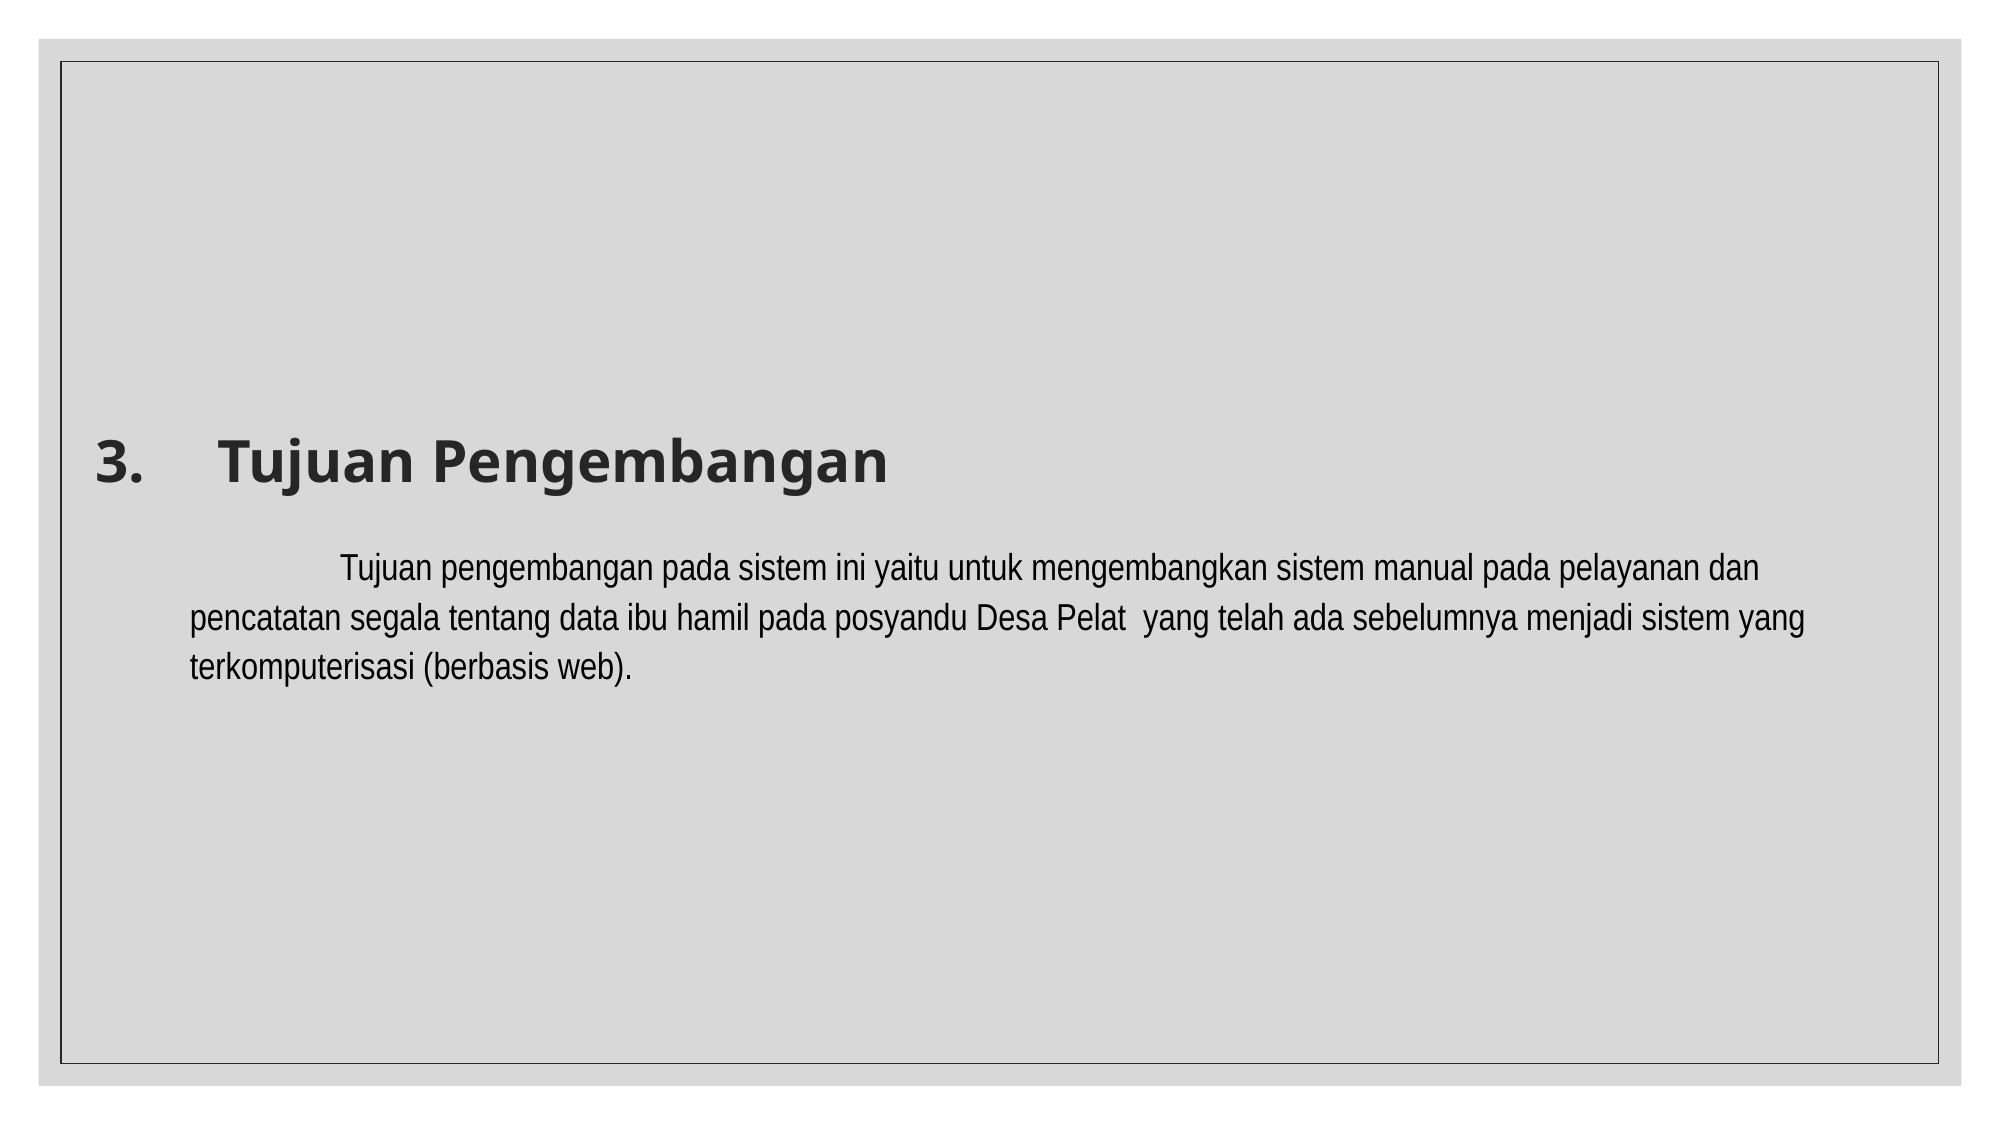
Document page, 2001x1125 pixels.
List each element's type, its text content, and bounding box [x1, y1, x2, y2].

list Tujuan pengembangan pada sistem ini yaitu untuk mengembangkan sistem manual pada pelayanan dan pencatatan segala tentang data ibu hamil pada posyandu Desa Pelat yang telah ada sebelumnya menjadi sistem yang terkomputerisasi (berbasis web). [174, 530, 1825, 1019]
title Tujuan Pengembangan [80, 231, 1711, 696]
